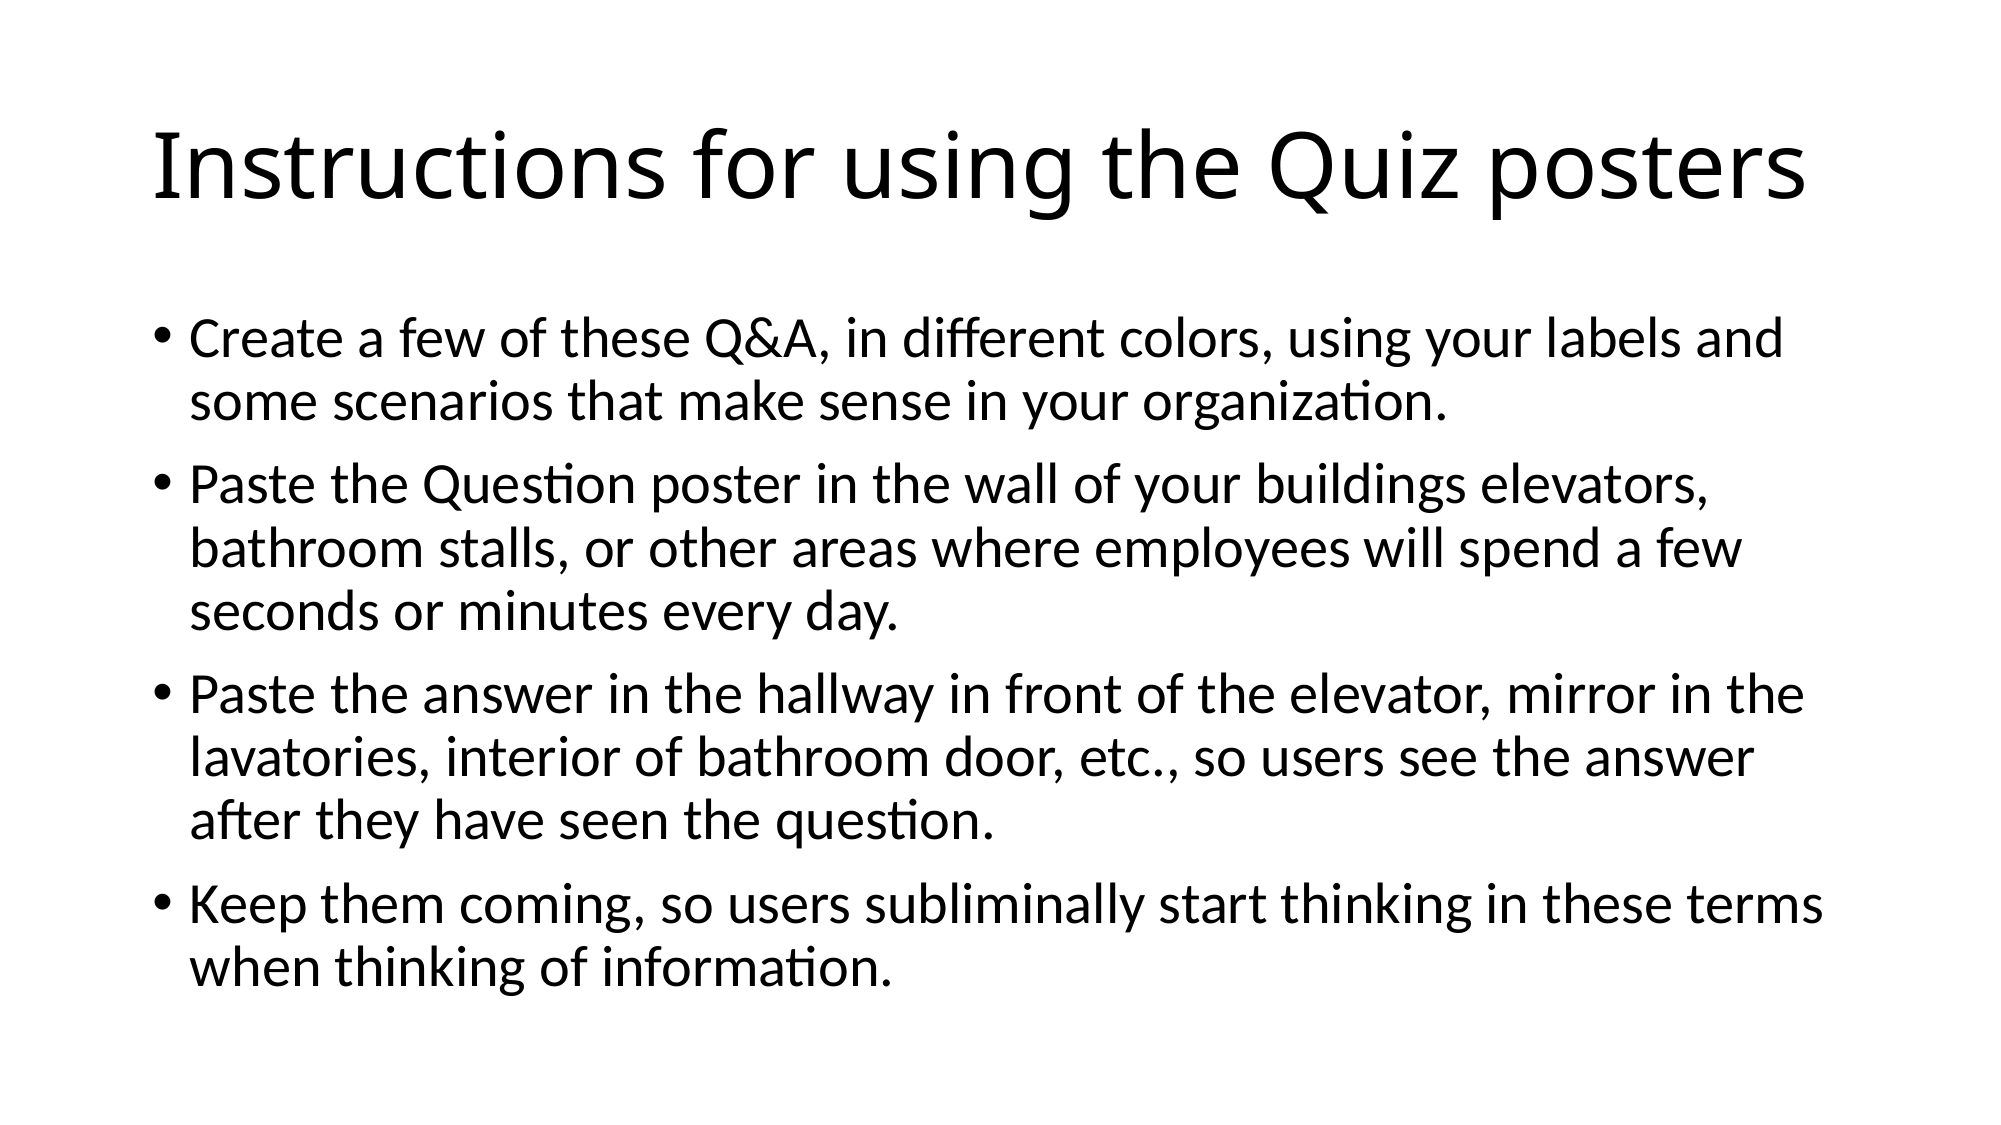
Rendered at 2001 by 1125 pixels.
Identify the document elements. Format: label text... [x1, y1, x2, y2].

title Instructions for using the Quiz posters [137, 59, 1863, 278]
list Create a few of these Q&A, in different colors, using your labels and some scenarios that make sense in your organization. Paste the Question poster in the wall of your buildings elevators, bathroom stalls, or other areas where employees will spend a few seconds or minutes every day. Paste the answer in the hallway in front of the elevator, mirror in the lavatories, interior of bathroom door, etc., so users see the answer after they have seen the question. Keep them coming, so users subliminally start thinking in these terms when thinking of information. [137, 299, 1863, 1014]
